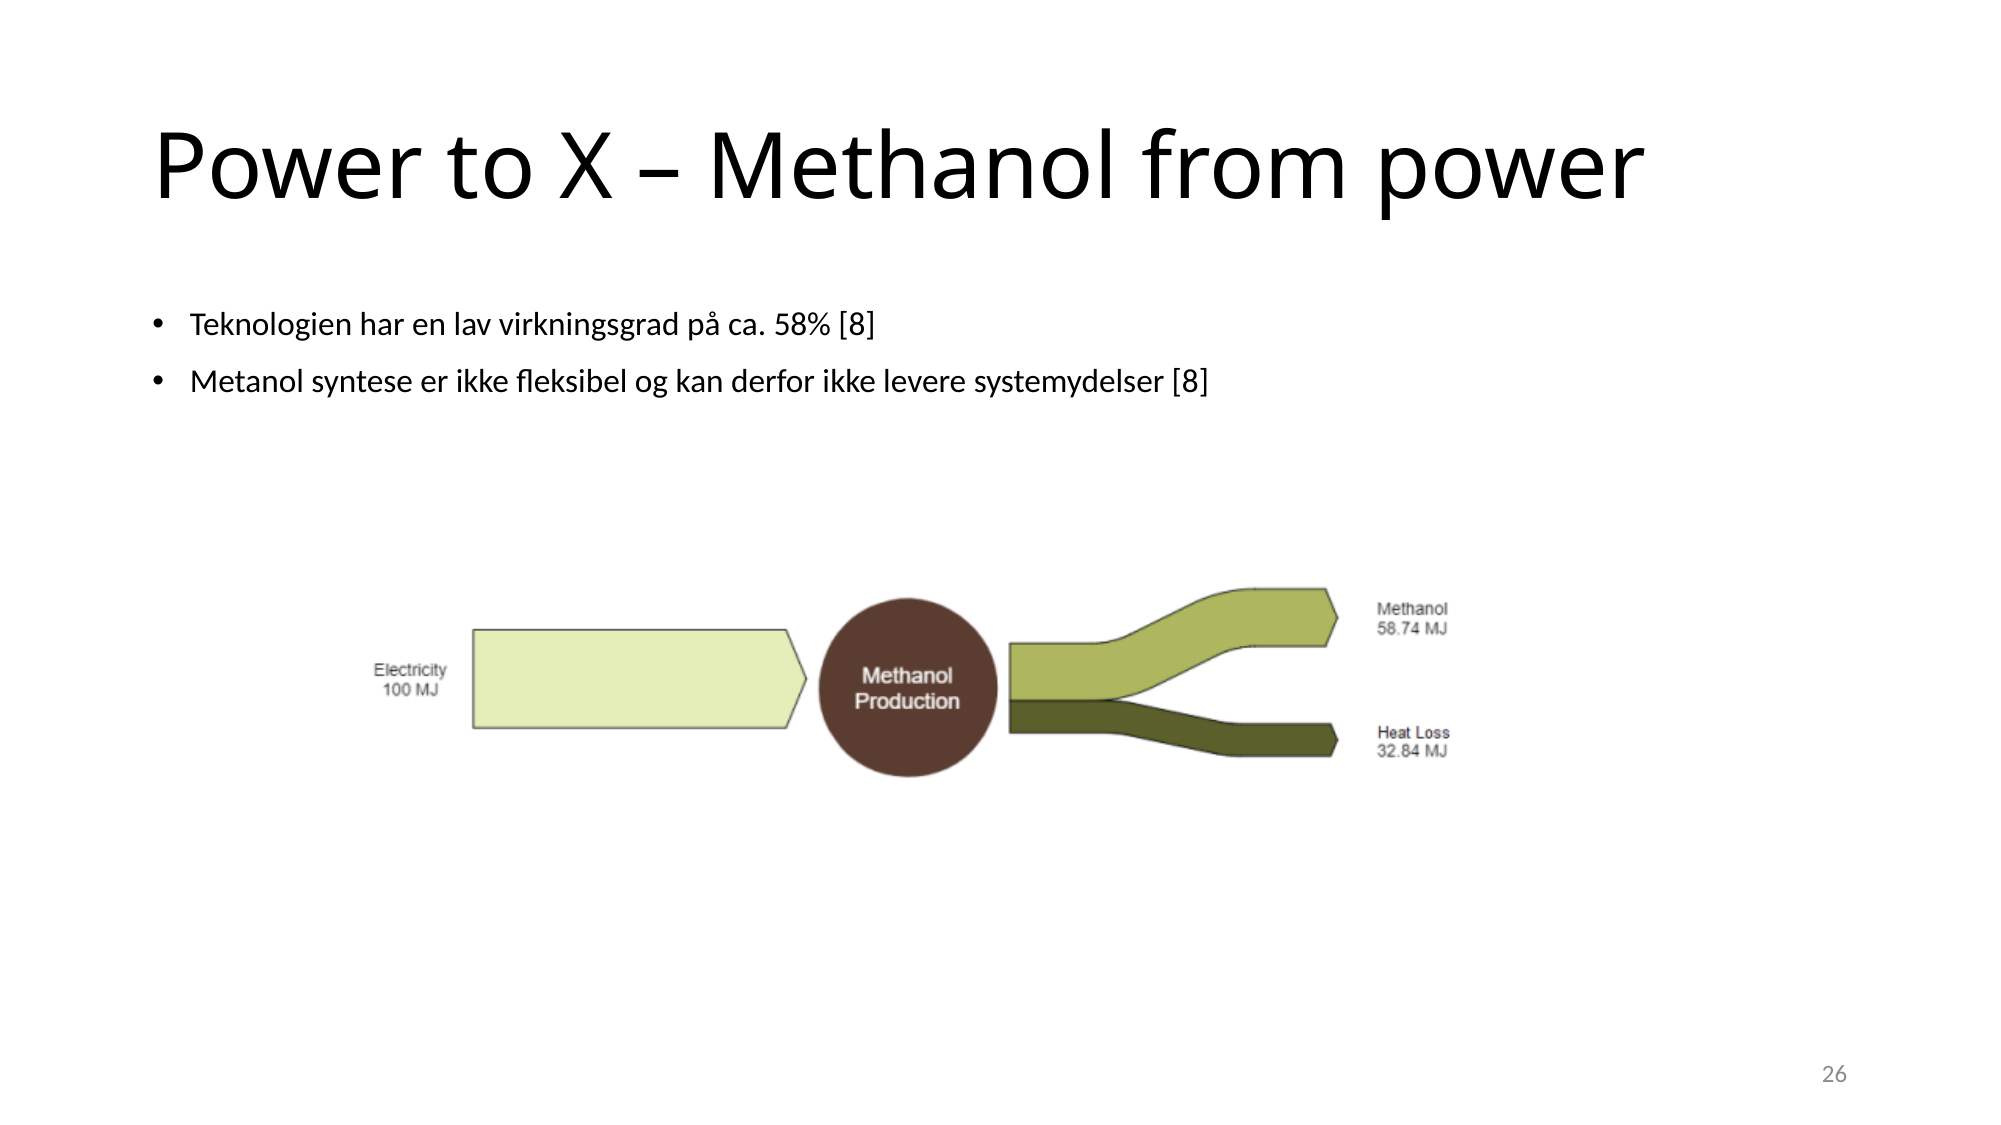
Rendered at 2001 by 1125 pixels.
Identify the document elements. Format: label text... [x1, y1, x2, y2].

slide_number 26 [1412, 1042, 1863, 1103]
picture [366, 573, 1459, 781]
list Teknologien har en lav virkningsgrad på ca. 58% [8] Metanol syntese er ikke fleksibel og kan derfor ikke levere systemydelser [8] [137, 299, 1863, 1014]
title Power to X – Methanol from power [137, 59, 1863, 278]
